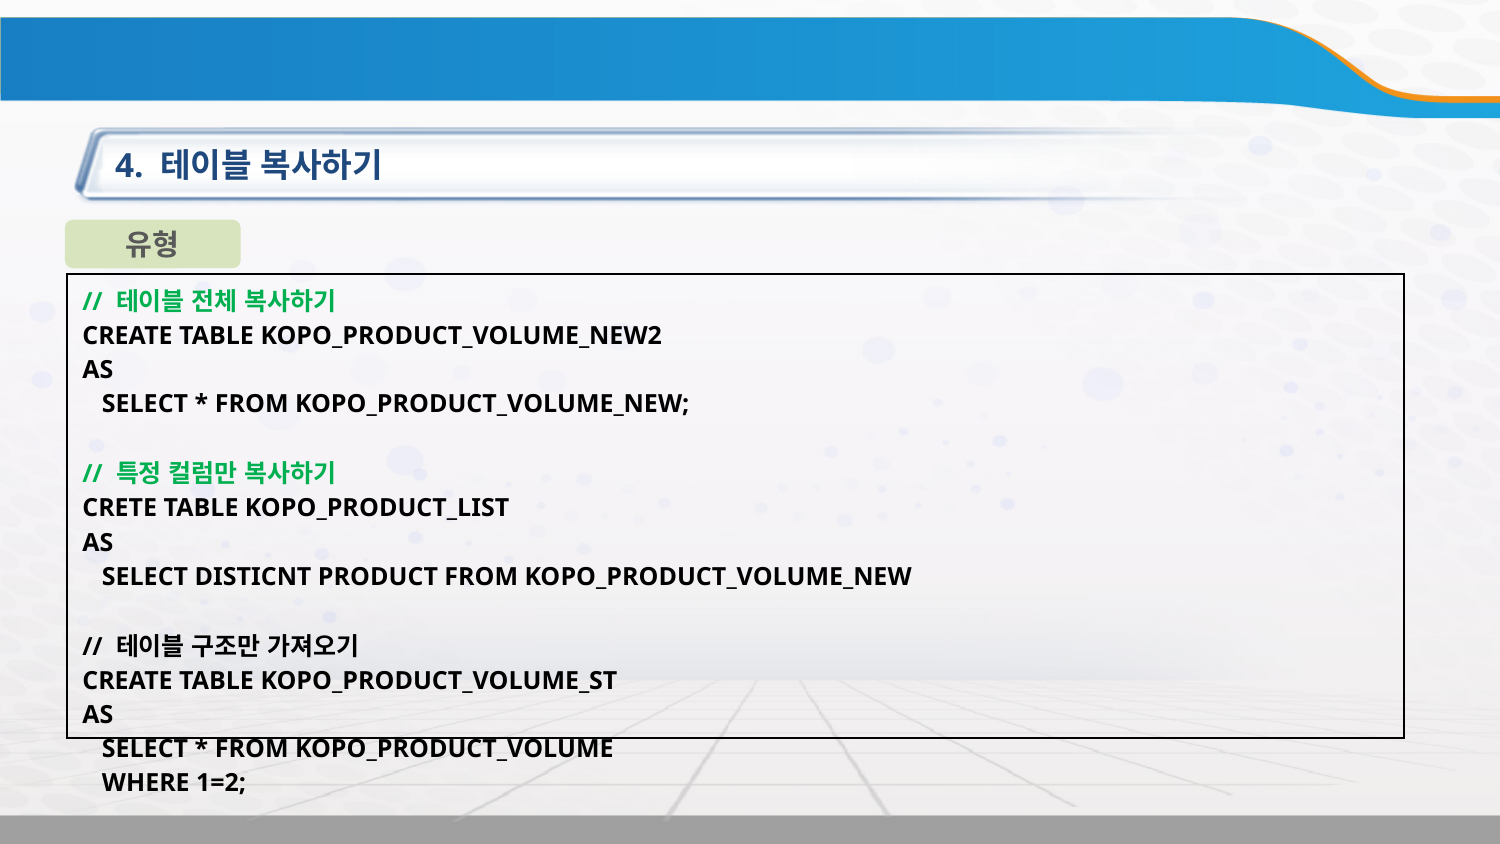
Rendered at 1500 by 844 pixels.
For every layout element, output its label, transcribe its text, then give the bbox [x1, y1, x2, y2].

text_box 유형 [64, 219, 241, 269]
text_box 1. CREATE 명령 사용하기 [29, 0, 1175, 103]
table_header // 테이블 전체 복사하기 CREATE TABLE KOPO_PRODUCT_VOLUME_NEW2 AS SELECT * FROM KOPO_PRODUCT_VOLUME_NEW; // 특정 컬럼만 복사하기 CRETE TABLE KOPO_PRODUCT_LIST AS SELECT DISTICNT PRODUCT FROM KOPO_PRODUCT_VOLUME_NEW // 테이블 구조만 가져오기 CREATE TABLE KOPO_PRODUCT_VOLUME_ST AS SELECT * FROM KOPO_PRODUCT_VOLUME WHERE 1=2; [68, 275, 1403, 737]
picture [0, 0, 1500, 844]
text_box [74, 126, 1289, 208]
